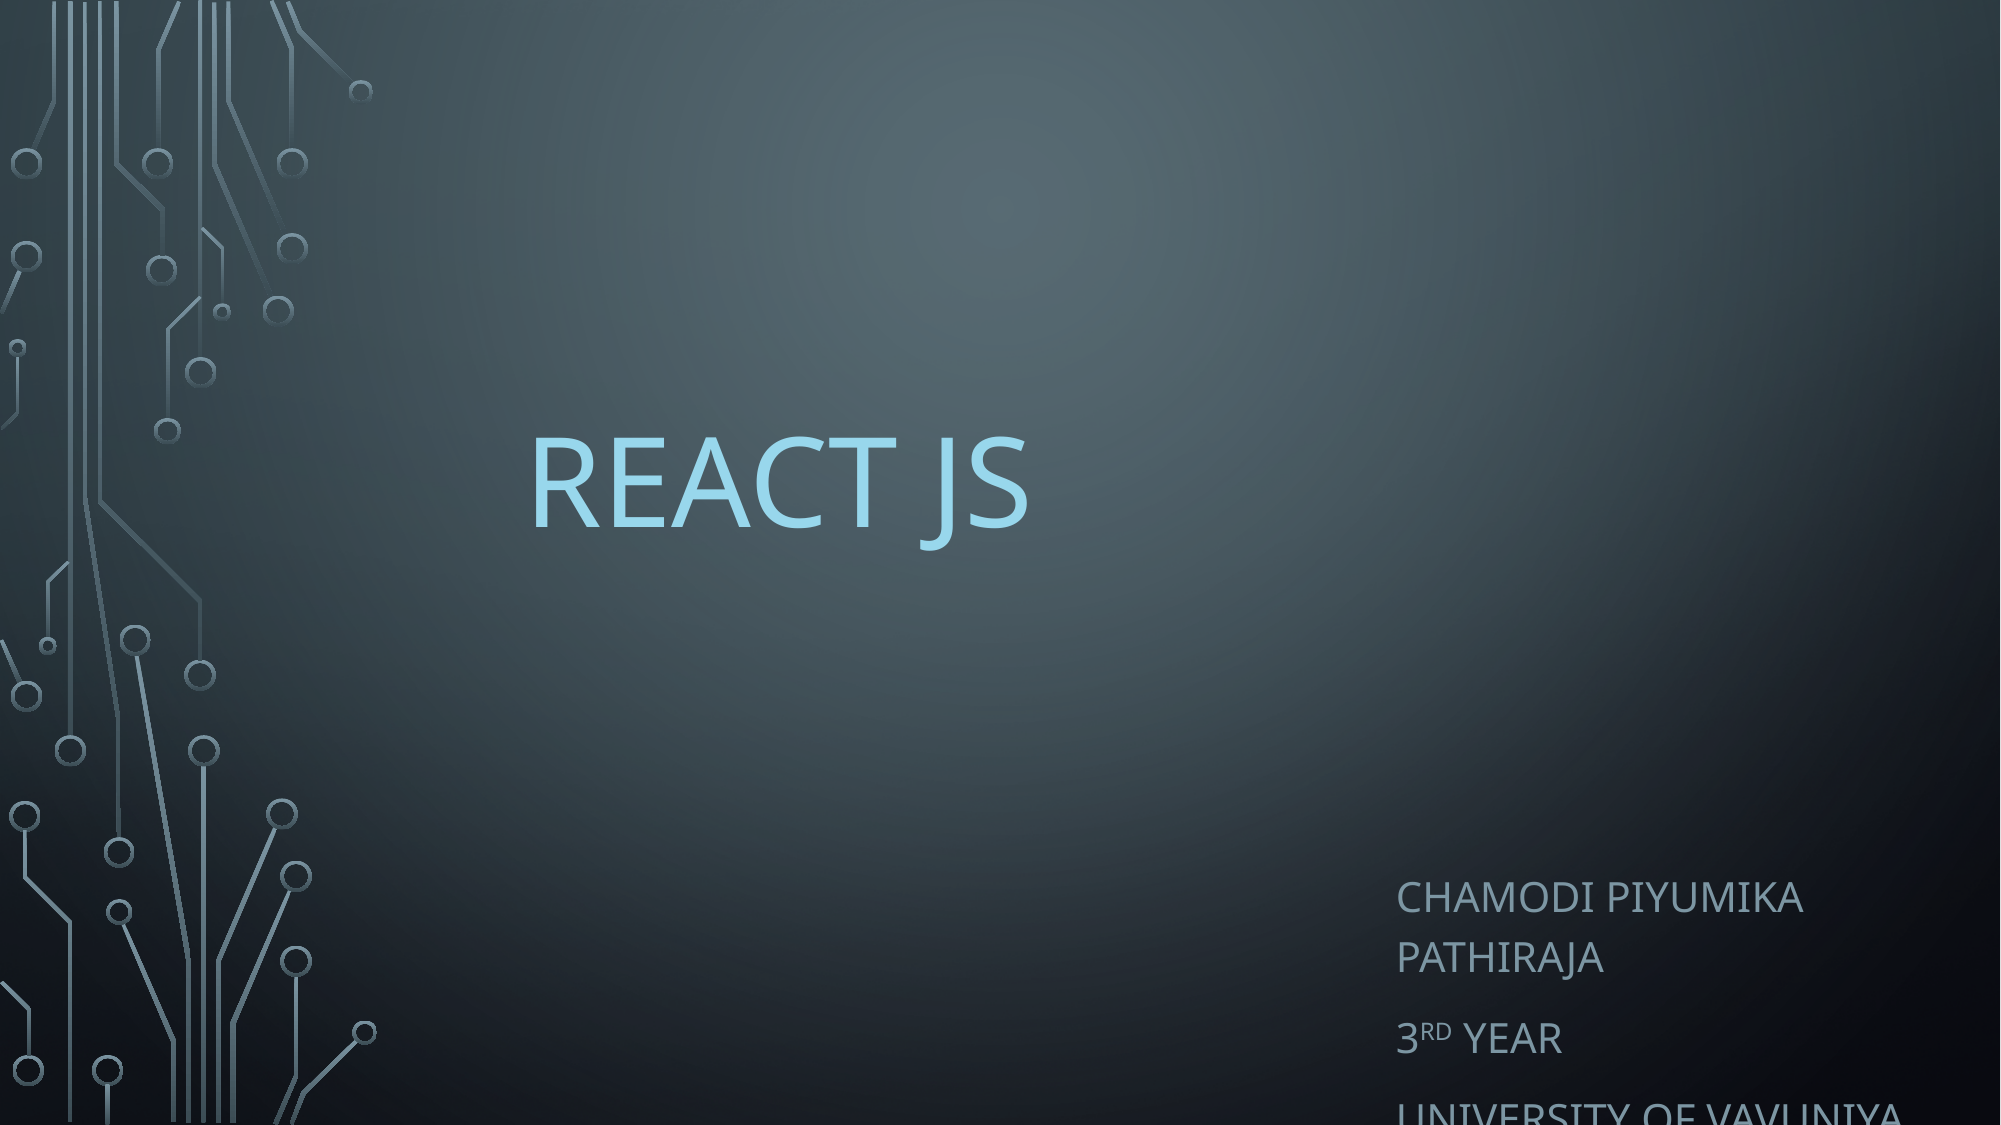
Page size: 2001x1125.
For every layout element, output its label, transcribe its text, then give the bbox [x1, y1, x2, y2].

subtitle Chamodi piyumika Pathiraja 3rd year University of vavuniya [1380, 853, 2000, 1125]
title React JS [509, 170, 1952, 563]
